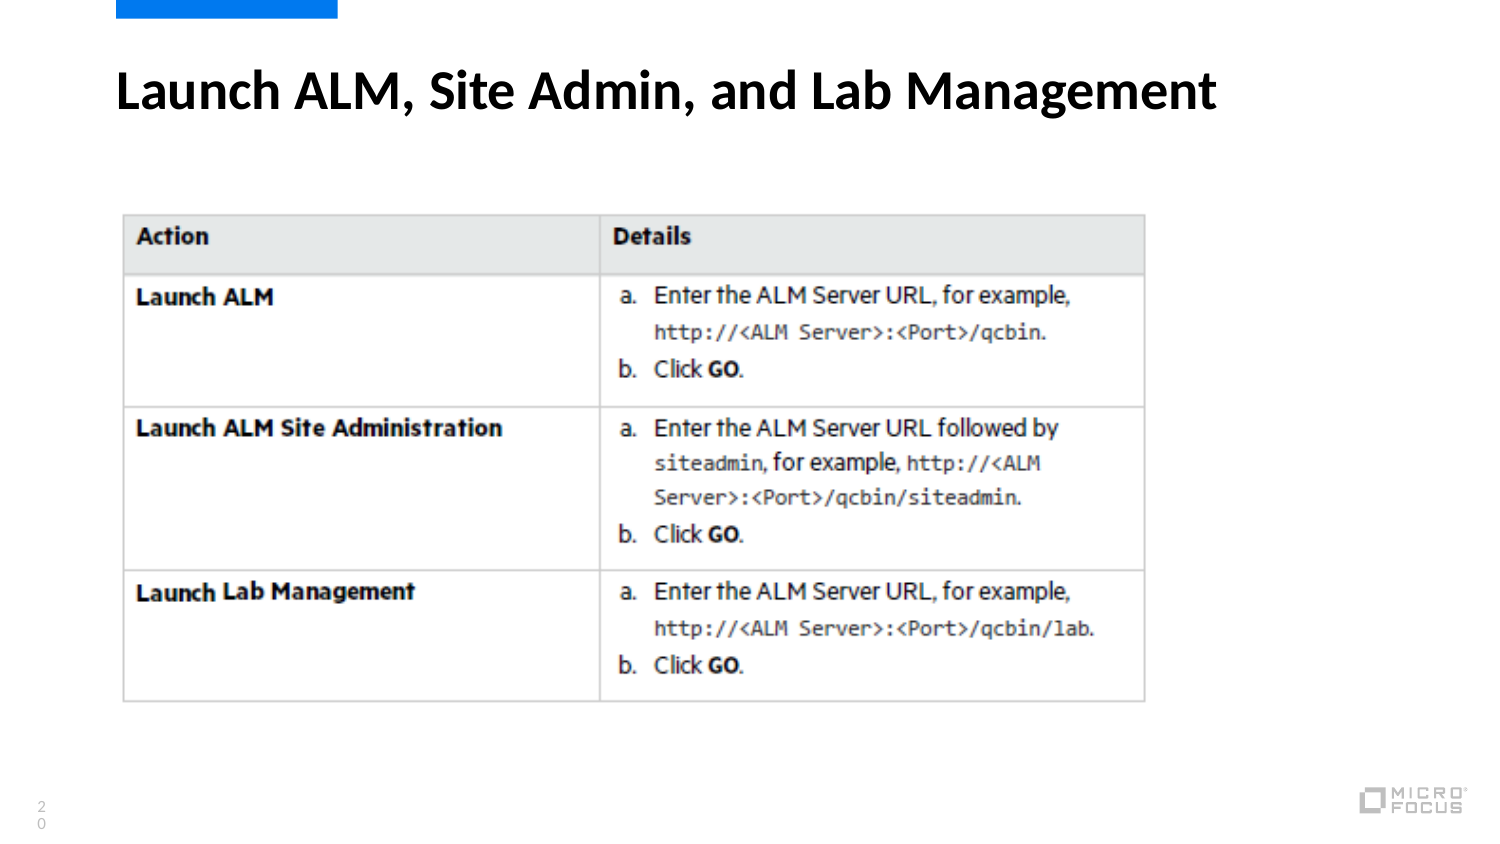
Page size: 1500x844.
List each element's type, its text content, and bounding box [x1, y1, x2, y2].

title Launch ALM, Site Admin, and Lab Management [116, 53, 1386, 187]
slide_number 20 [22, 788, 68, 823]
picture [87, 209, 1165, 714]
